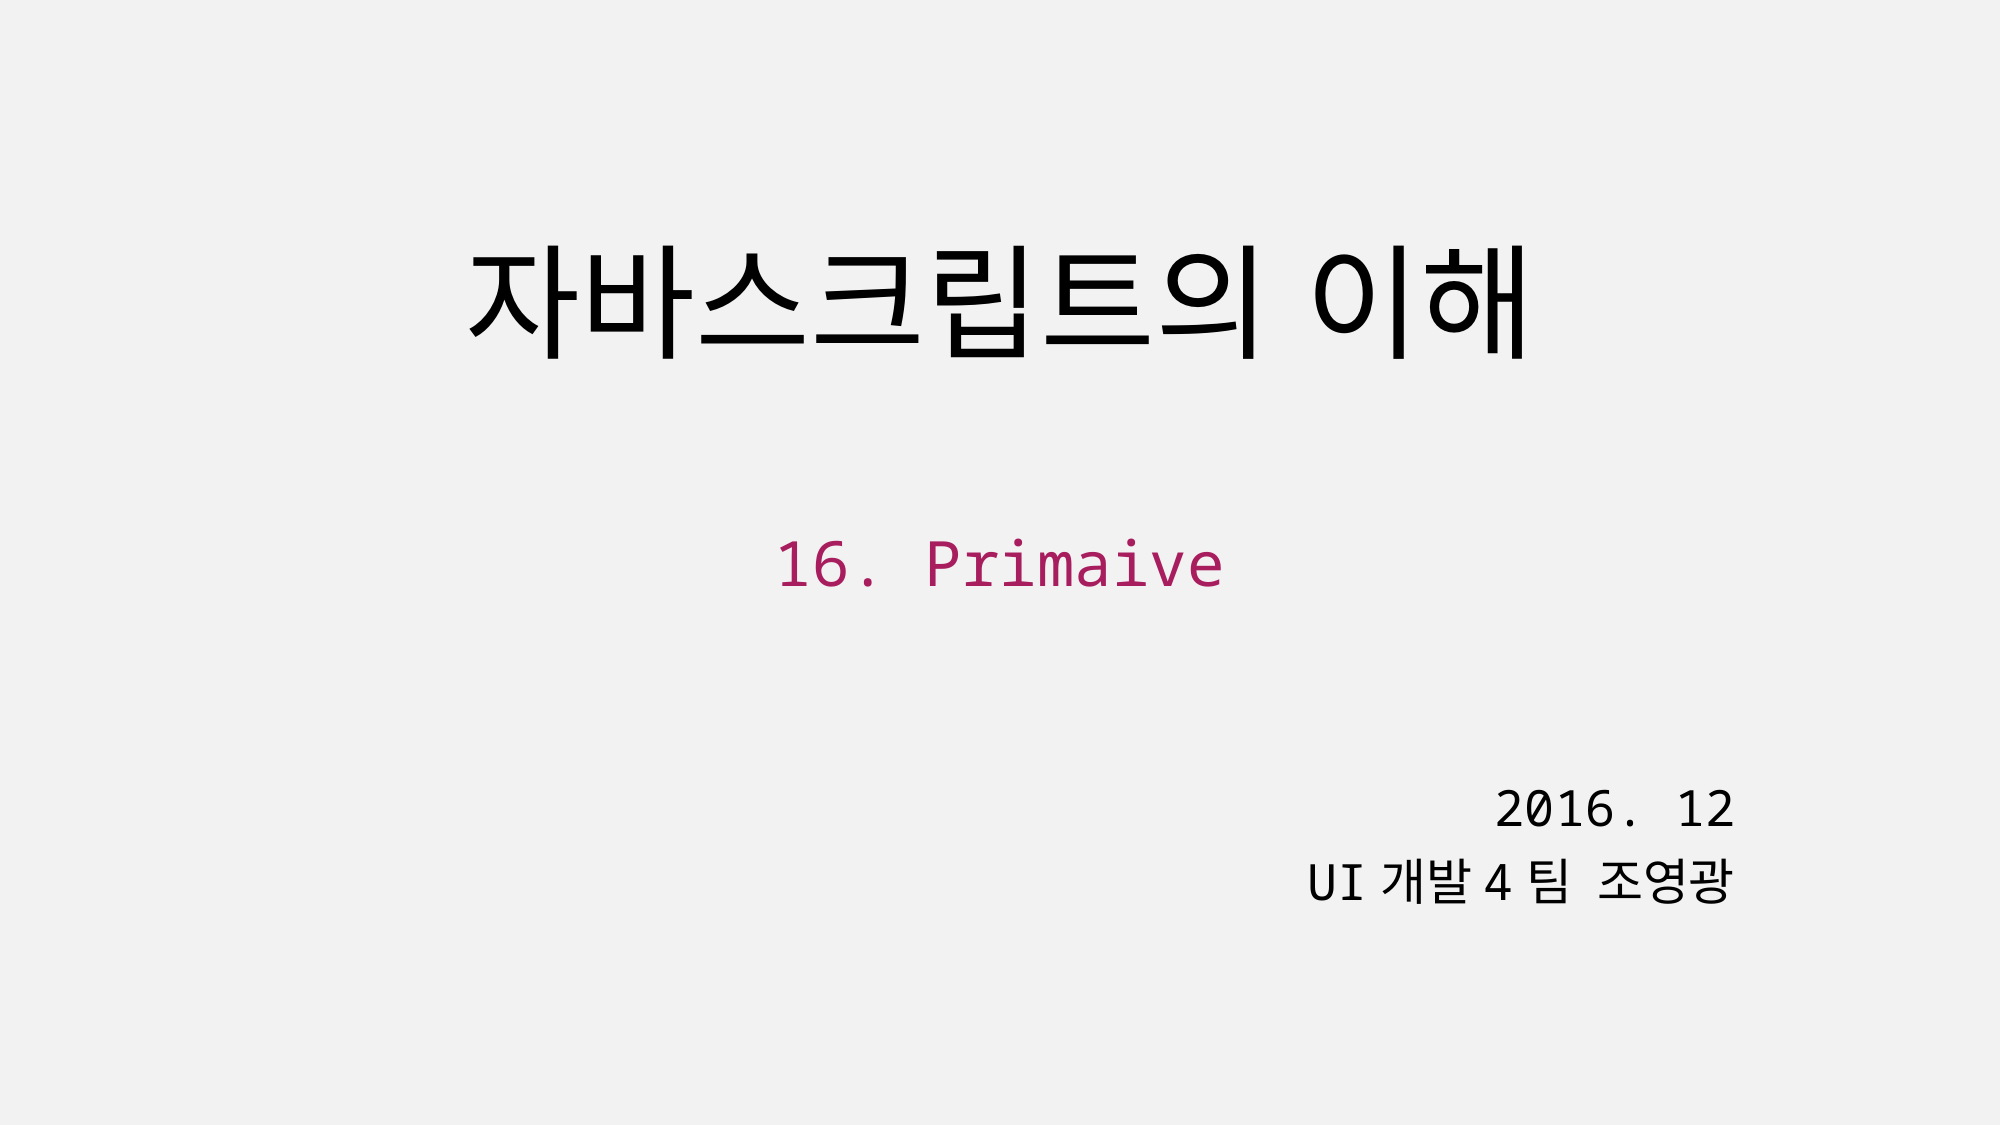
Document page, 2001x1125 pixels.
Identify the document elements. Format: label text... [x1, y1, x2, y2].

title 자바스크립트의 이해 [249, 176, 1750, 385]
subtitle 2016. 12 UI개발4팀 조영광 [249, 745, 1750, 920]
text_box 16. Primaive [467, 517, 1533, 607]
